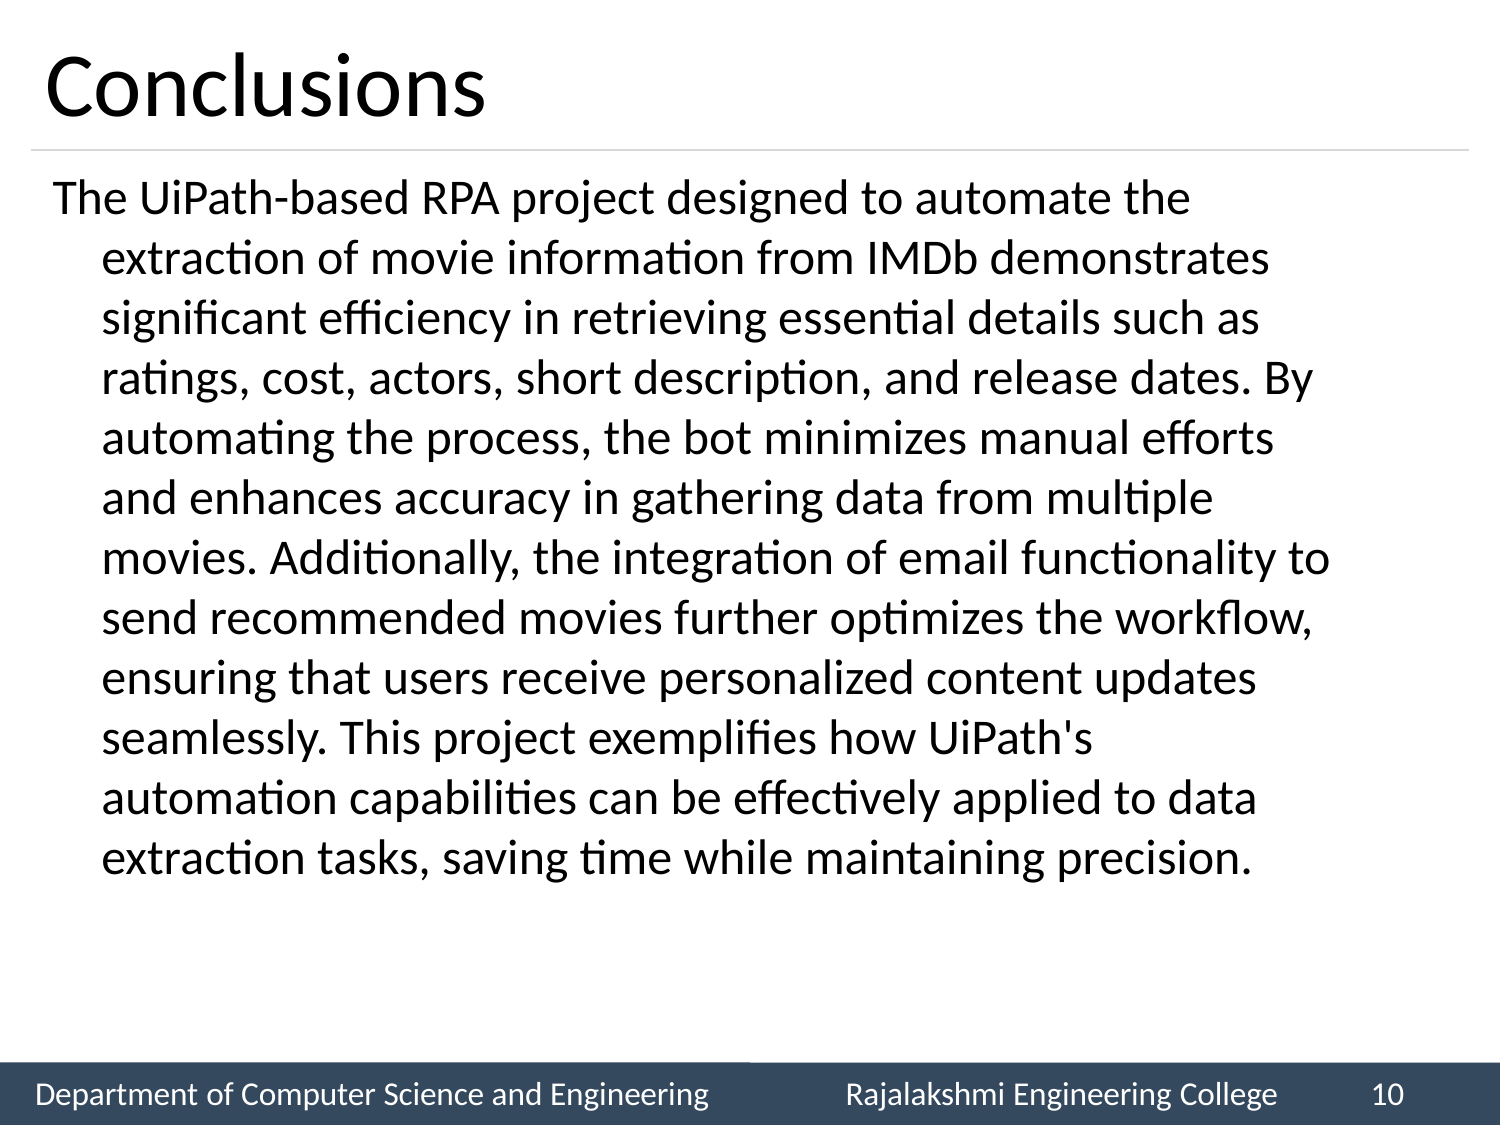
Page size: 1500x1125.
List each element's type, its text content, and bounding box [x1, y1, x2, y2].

slide_number 10 [1364, 1078, 1411, 1125]
slide_number Rajalakshmi Engineering College [843, 1078, 1284, 1125]
text_box The UiPath-based RPA project designed to automate the extraction of movie information from IMDb demonstrates significant efficiency in retrieving essential details such as ratings, cost, actors, short description, and release dates. By automating the process, the bot minimizes manual efforts and enhances accuracy in gathering data from multiple movies. Additionally, the integration of email functionality to send recommended movies further optimizes the workflow, ensuring that users receive personalized content updates seamlessly. This project exemplifies how UiPath's automation capabilities can be effectively applied to data extraction tasks, saving time while maintaining precision. [50, 162, 1338, 947]
footer Department of Computer Science and Engineering [32, 1078, 717, 1125]
title Conclusions [43, 22, 490, 213]
picture [0, 1058, 1500, 1125]
